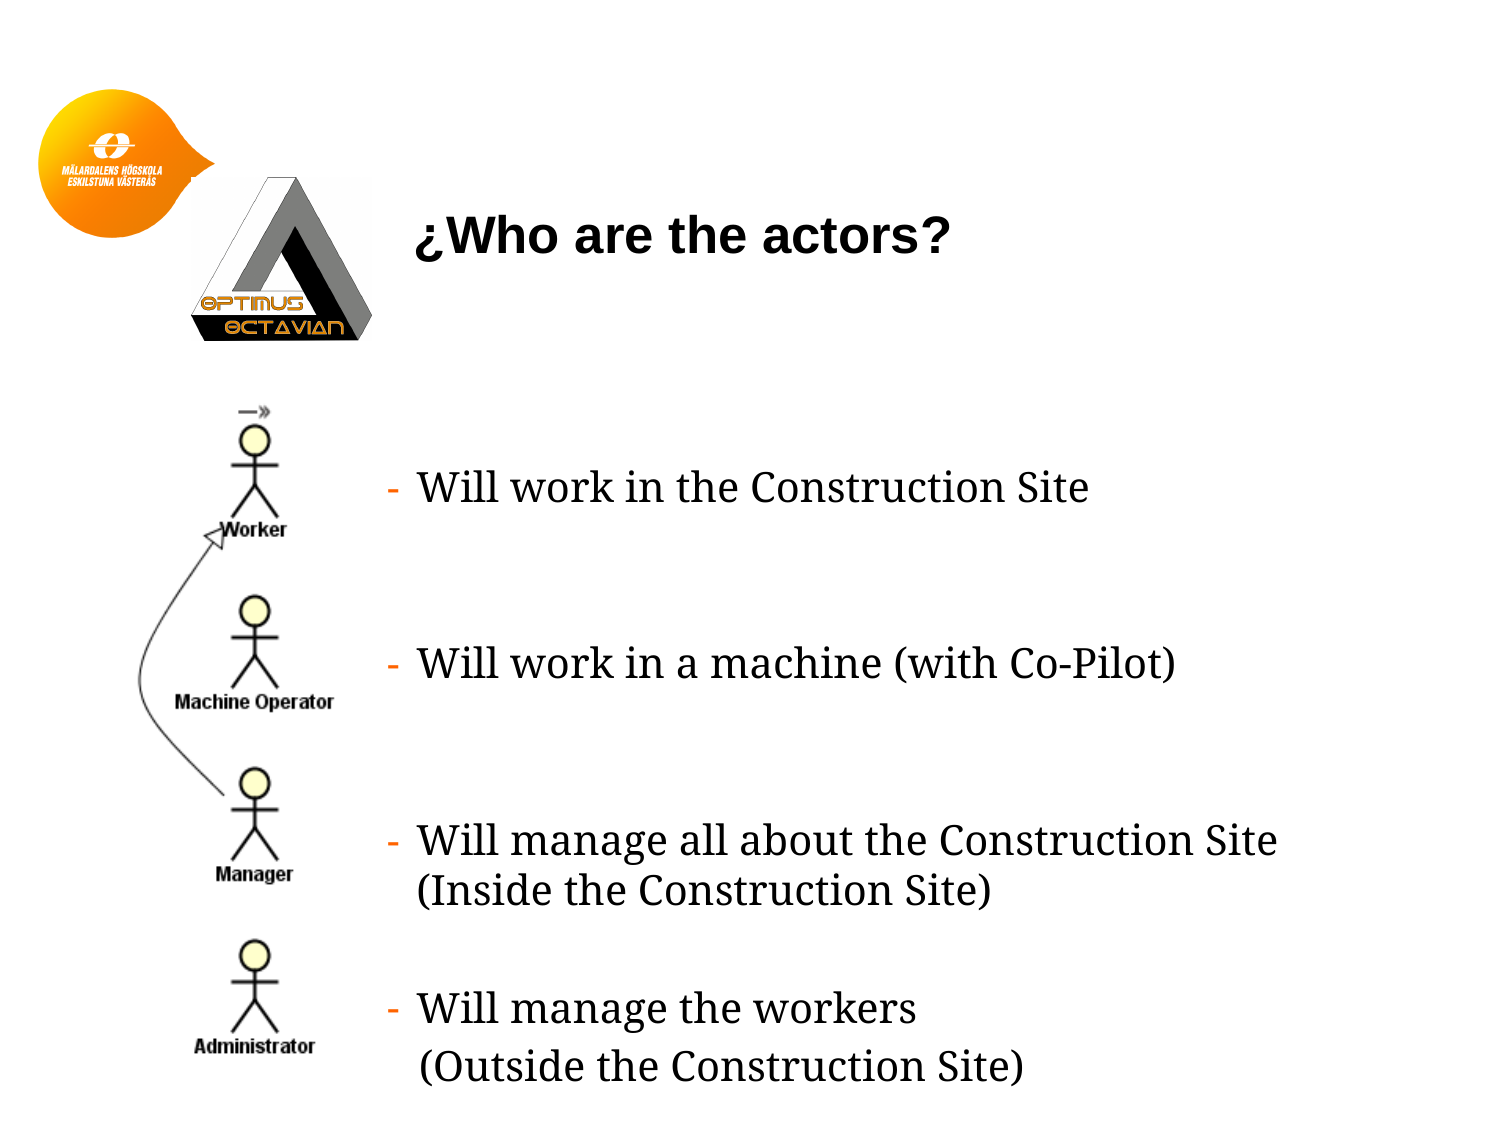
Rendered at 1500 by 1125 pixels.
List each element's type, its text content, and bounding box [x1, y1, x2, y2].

title ¿Who are the actors? [399, 177, 1366, 288]
picture [121, 368, 372, 1094]
picture [38, 89, 372, 341]
list Will work in the Construction Site Will work in a machine (with Co-Pilot) Will manage all about the Construction Site (Inside the Construction Site) Will manage the workers (Outside the Construction Site) [376, 410, 1366, 1065]
